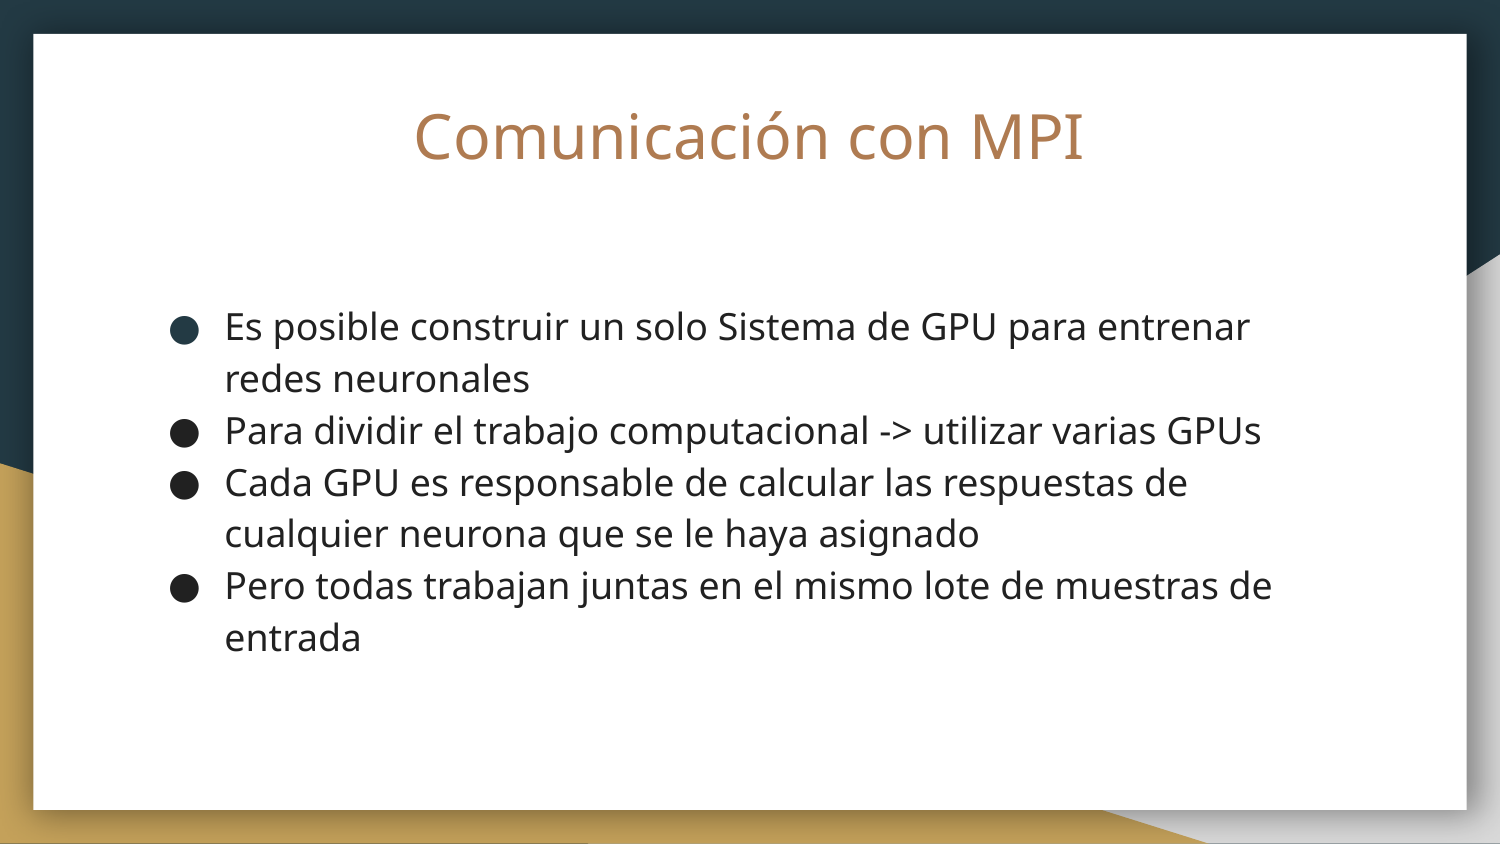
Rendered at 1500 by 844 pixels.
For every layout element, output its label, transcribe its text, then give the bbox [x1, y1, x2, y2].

list Es posible construir un solo Sistema de GPU para entrenar redes neuronales Para dividir el trabajo computacional -> utilizar varias GPUs Cada GPU es responsable de calcular las respuestas de cualquier neurona que se le haya asignado Pero todas trabajan juntas en el mismo lote de muestras de entrada [134, 281, 1366, 684]
title Comunicación con MPI [134, 82, 1366, 178]
